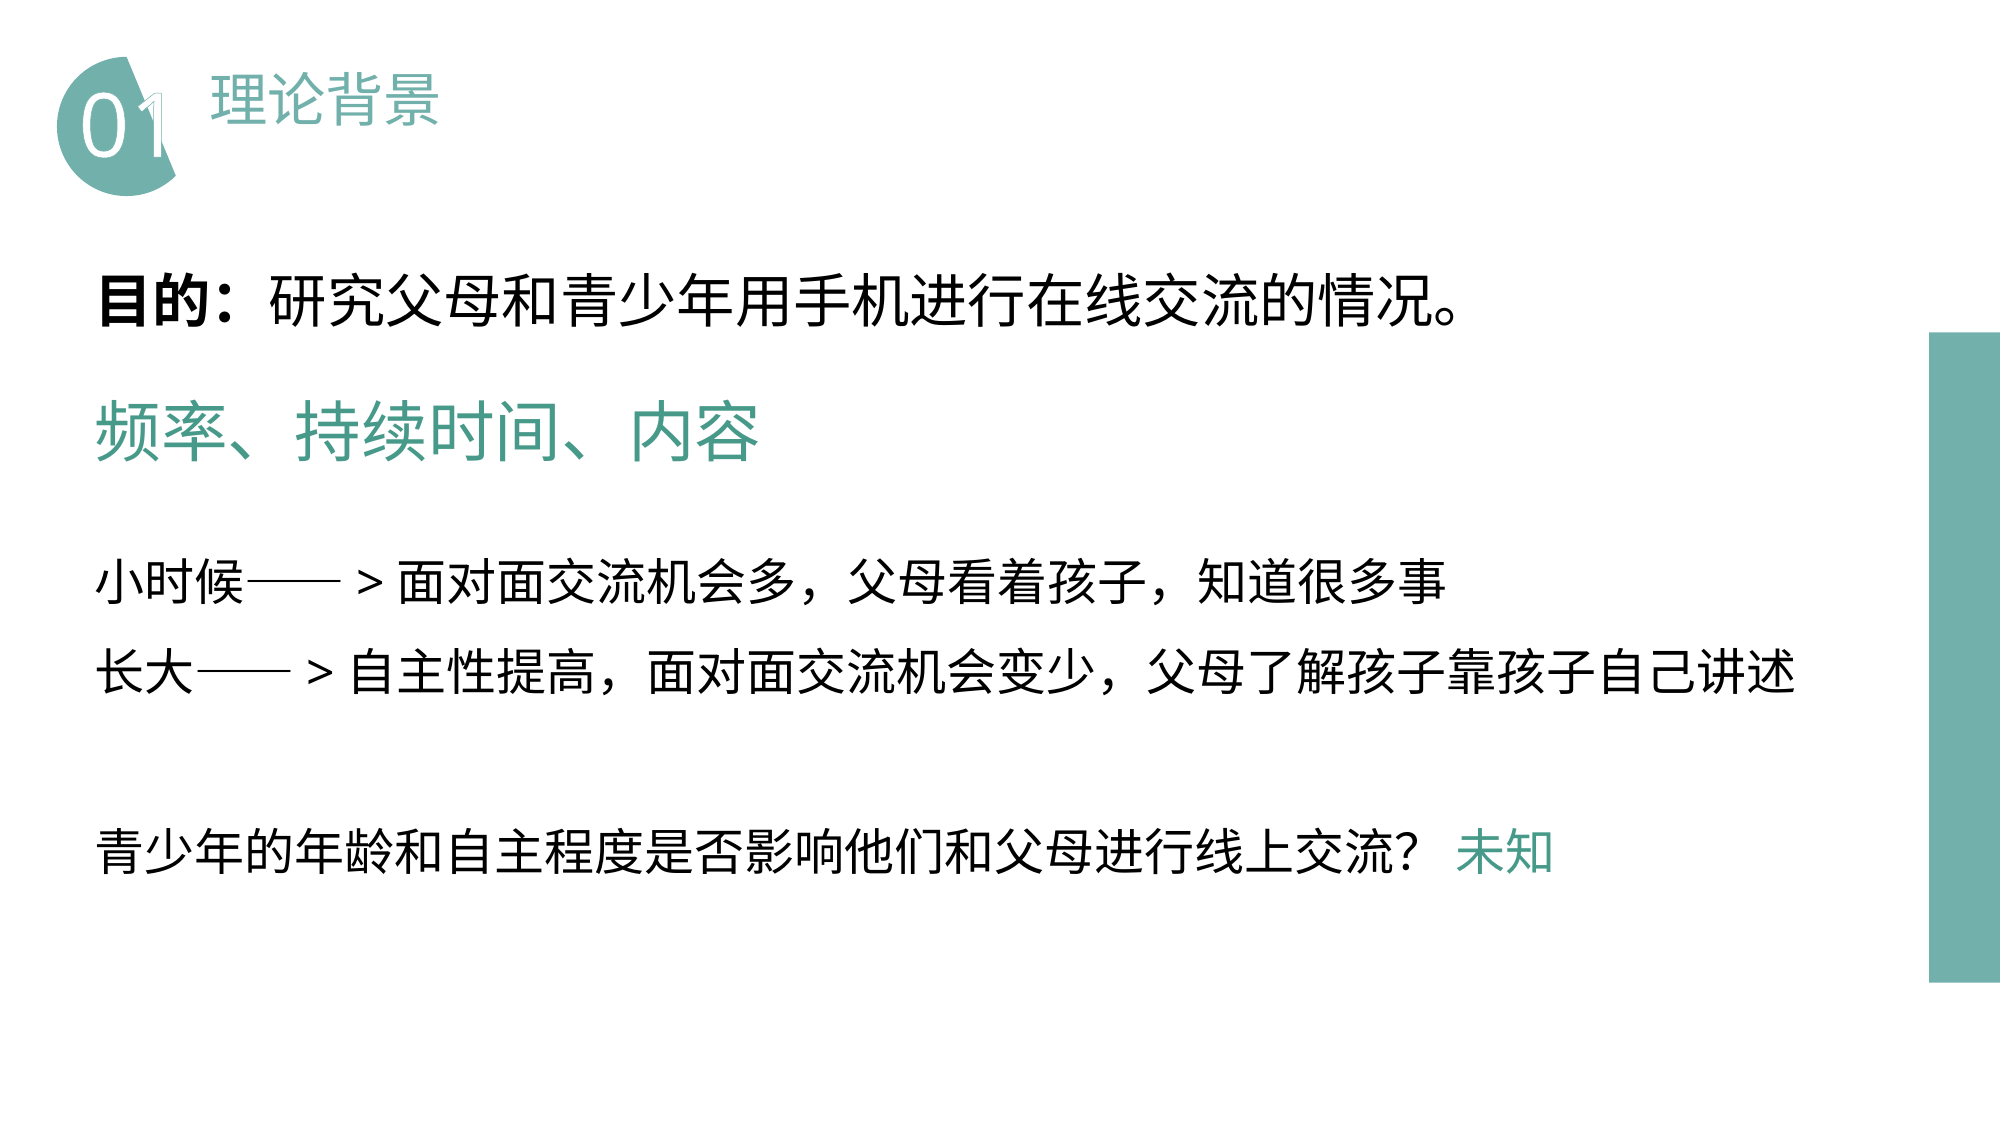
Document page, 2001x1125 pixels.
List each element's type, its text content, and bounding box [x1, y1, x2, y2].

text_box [0, 56, 299, 197]
text_box 理论背景 [194, 55, 659, 140]
text_box [1928, 331, 2000, 984]
text_box 小时候——>面对面交流机会多，父母看着孩子，知道很多事 长大——>自主性提高，面对面交流机会变少，父母了解孩子靠孩子自己讲述 青少年的年龄和自主程度是否影响他们和父母进行线上交流？ 未知 [79, 512, 1921, 888]
text_box 目的：研究父母和青少年用手机进行在线交流的情况。 [79, 256, 1961, 342]
text_box 频率、持续时间、内容 [79, 381, 1611, 477]
